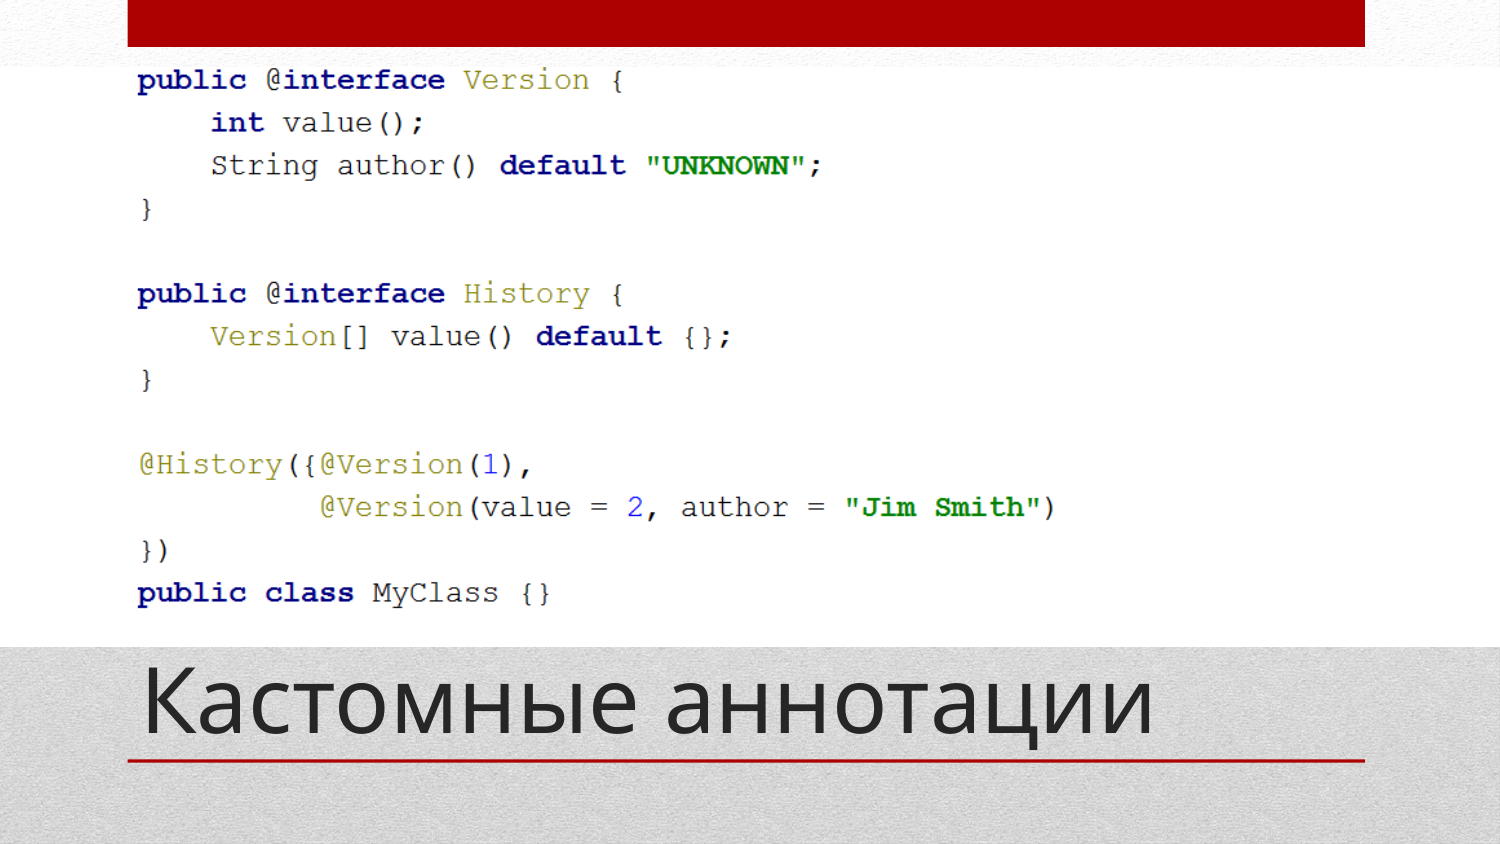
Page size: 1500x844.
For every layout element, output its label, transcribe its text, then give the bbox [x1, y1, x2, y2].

picture [0, 66, 1500, 647]
title Кастомные аннотации [125, 658, 1238, 760]
